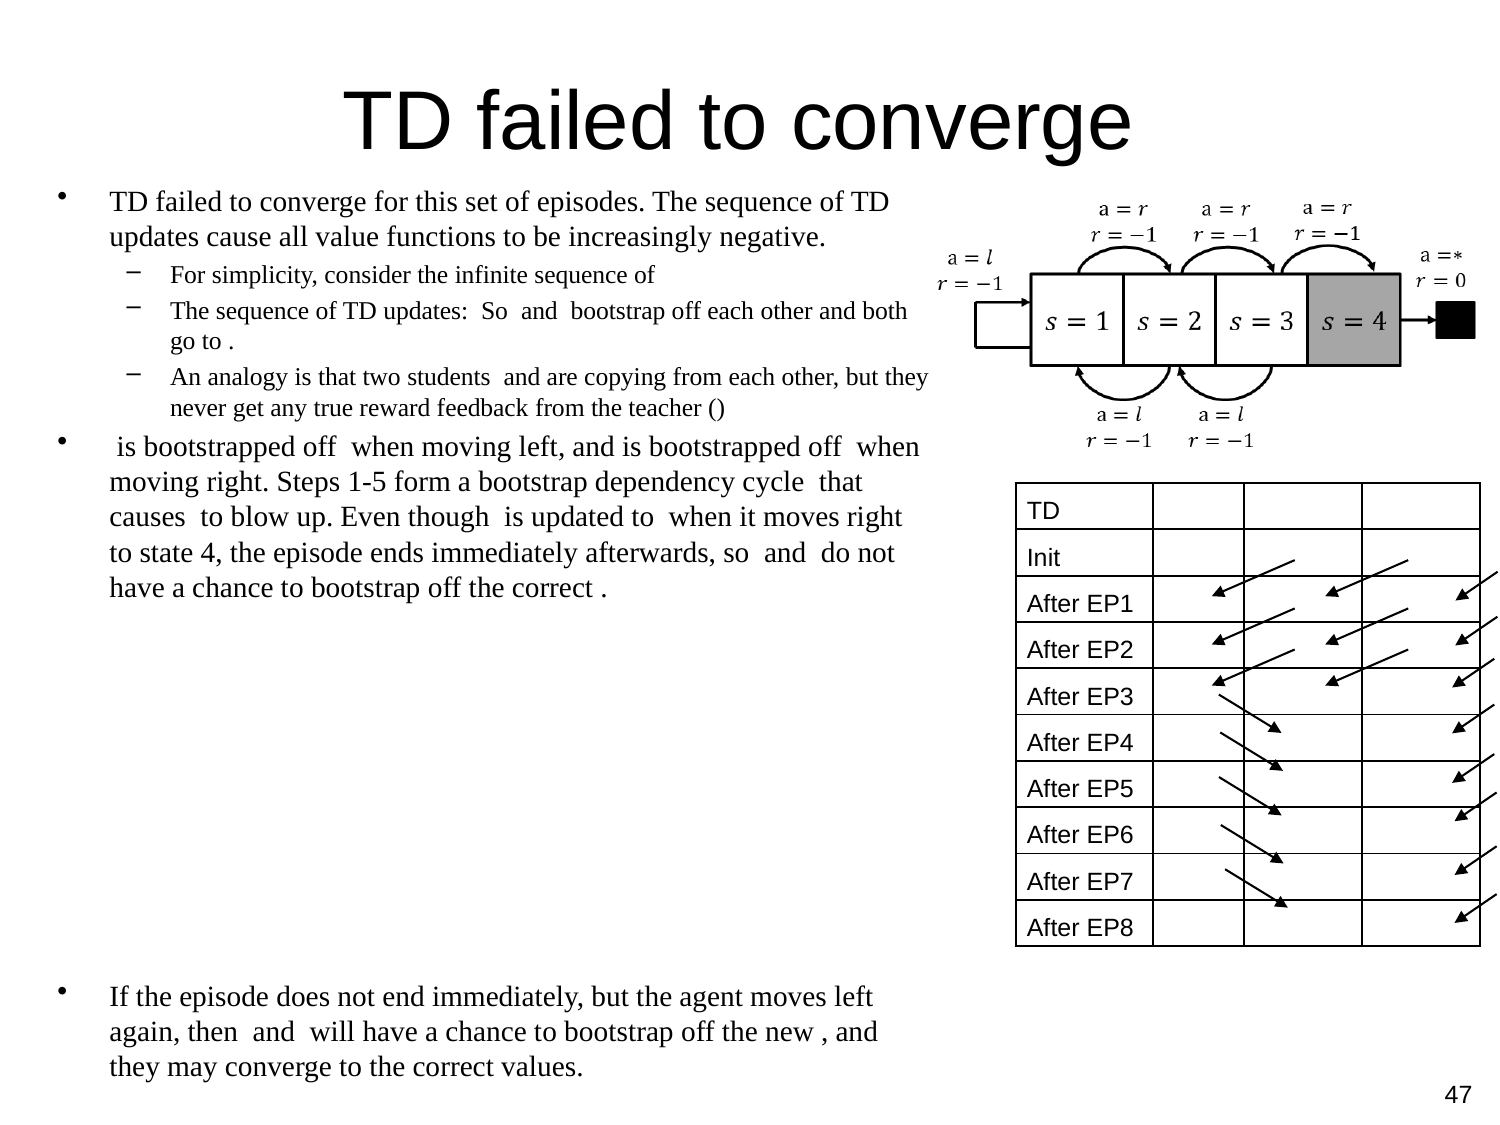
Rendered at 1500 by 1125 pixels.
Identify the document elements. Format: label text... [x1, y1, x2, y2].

slide_number 47 [1137, 1070, 1488, 1112]
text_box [1451, 704, 1495, 734]
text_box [1455, 571, 1498, 601]
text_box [1224, 868, 1289, 908]
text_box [1220, 824, 1284, 864]
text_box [1211, 608, 1295, 645]
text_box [1218, 778, 1282, 816]
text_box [1451, 753, 1495, 784]
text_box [1324, 608, 1409, 645]
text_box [1211, 559, 1295, 597]
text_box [1454, 792, 1497, 822]
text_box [1218, 694, 1282, 734]
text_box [1211, 649, 1295, 686]
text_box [1219, 737, 1284, 771]
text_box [1324, 649, 1409, 686]
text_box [1454, 616, 1498, 646]
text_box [1454, 845, 1497, 876]
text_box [1324, 559, 1409, 597]
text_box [1454, 893, 1497, 924]
picture [922, 187, 1481, 459]
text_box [1451, 658, 1495, 688]
title TD failed to converge [74, 44, 1426, 188]
